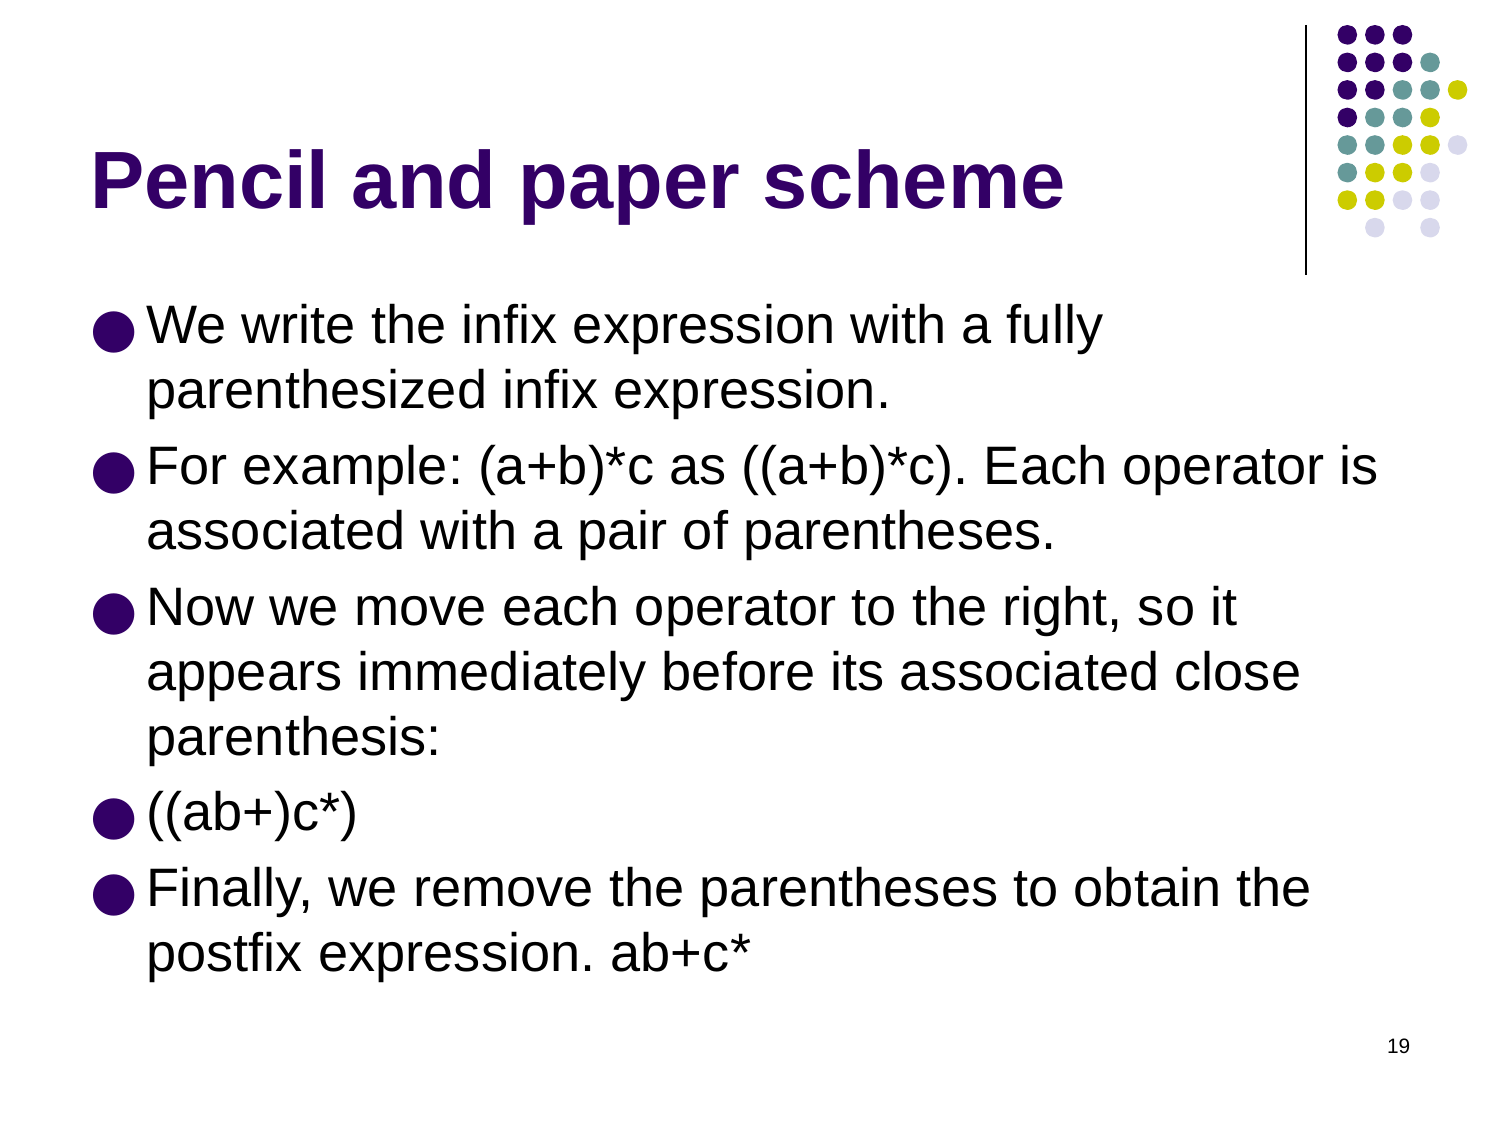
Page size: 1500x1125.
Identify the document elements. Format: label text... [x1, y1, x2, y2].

list We write the infix expression with a fully parenthesized infix expression. For example: (a+b)*c as ((a+b)*c). Each operator is associated with a pair of parentheses. Now we move each operator to the right, so it appears immediately before its associated close parenthesis: ((ab+)c*) Finally, we remove the parentheses to obtain the postfix expression. ab+c* [75, 282, 1425, 1006]
title Pencil and paper scheme [75, 20, 1313, 233]
slide_number ‹#› [1074, 1025, 1425, 1100]
